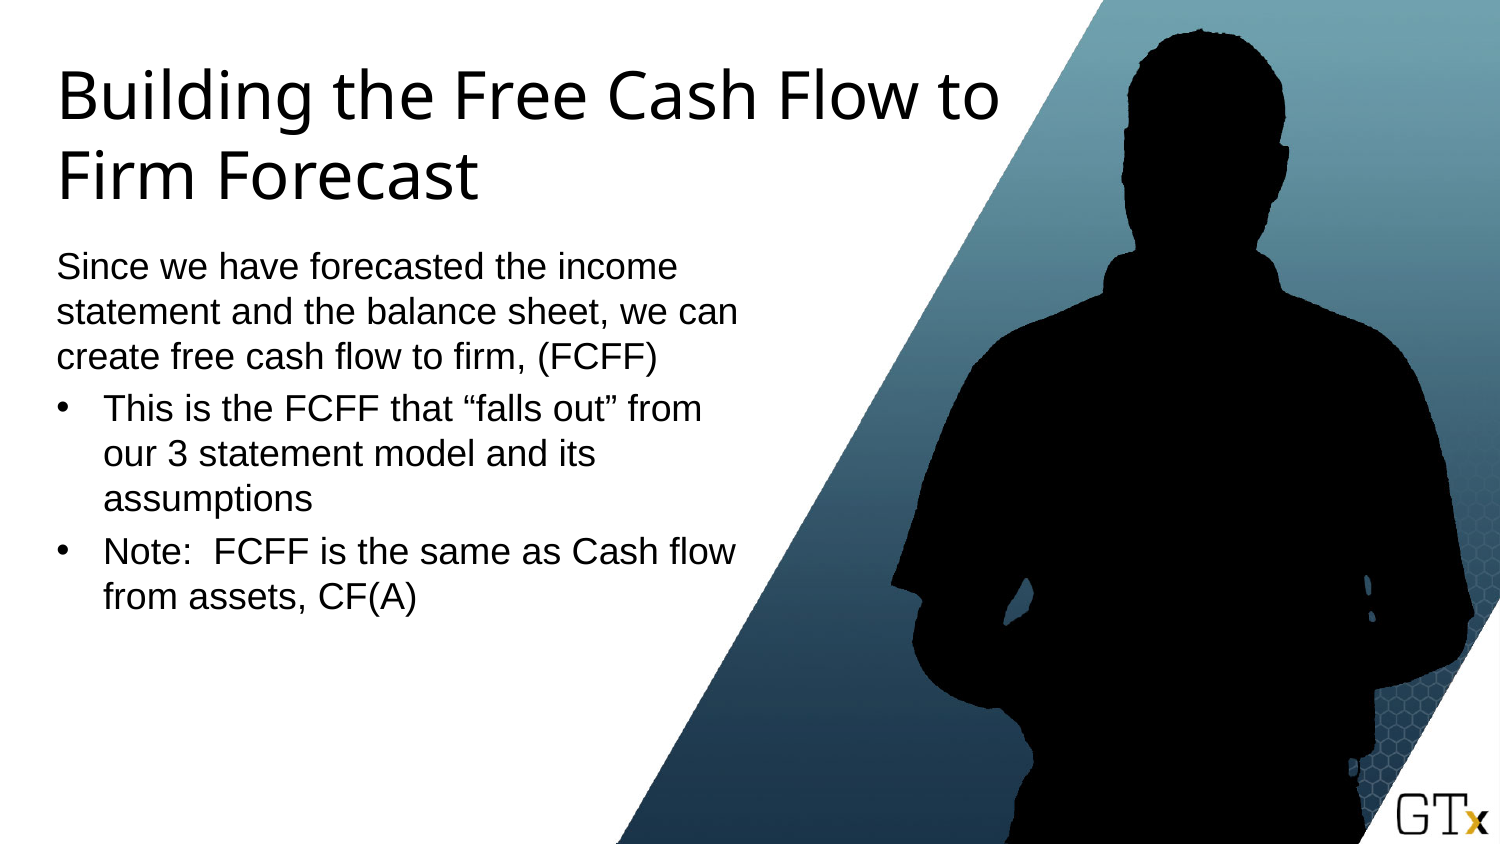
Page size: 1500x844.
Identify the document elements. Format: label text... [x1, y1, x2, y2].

title Building the Free Cash Flow to Firm Forecast [41, 45, 1056, 233]
list Since we have forecasted the income statement and the balance sheet, we can create free cash flow to firm, (FCFF) This is the FCFF that “falls out” from our 3 statement model and its assumptions Note: FCFF is the same as Cash flow from assets, CF(A) [41, 234, 758, 698]
picture [0, 0, 1500, 844]
